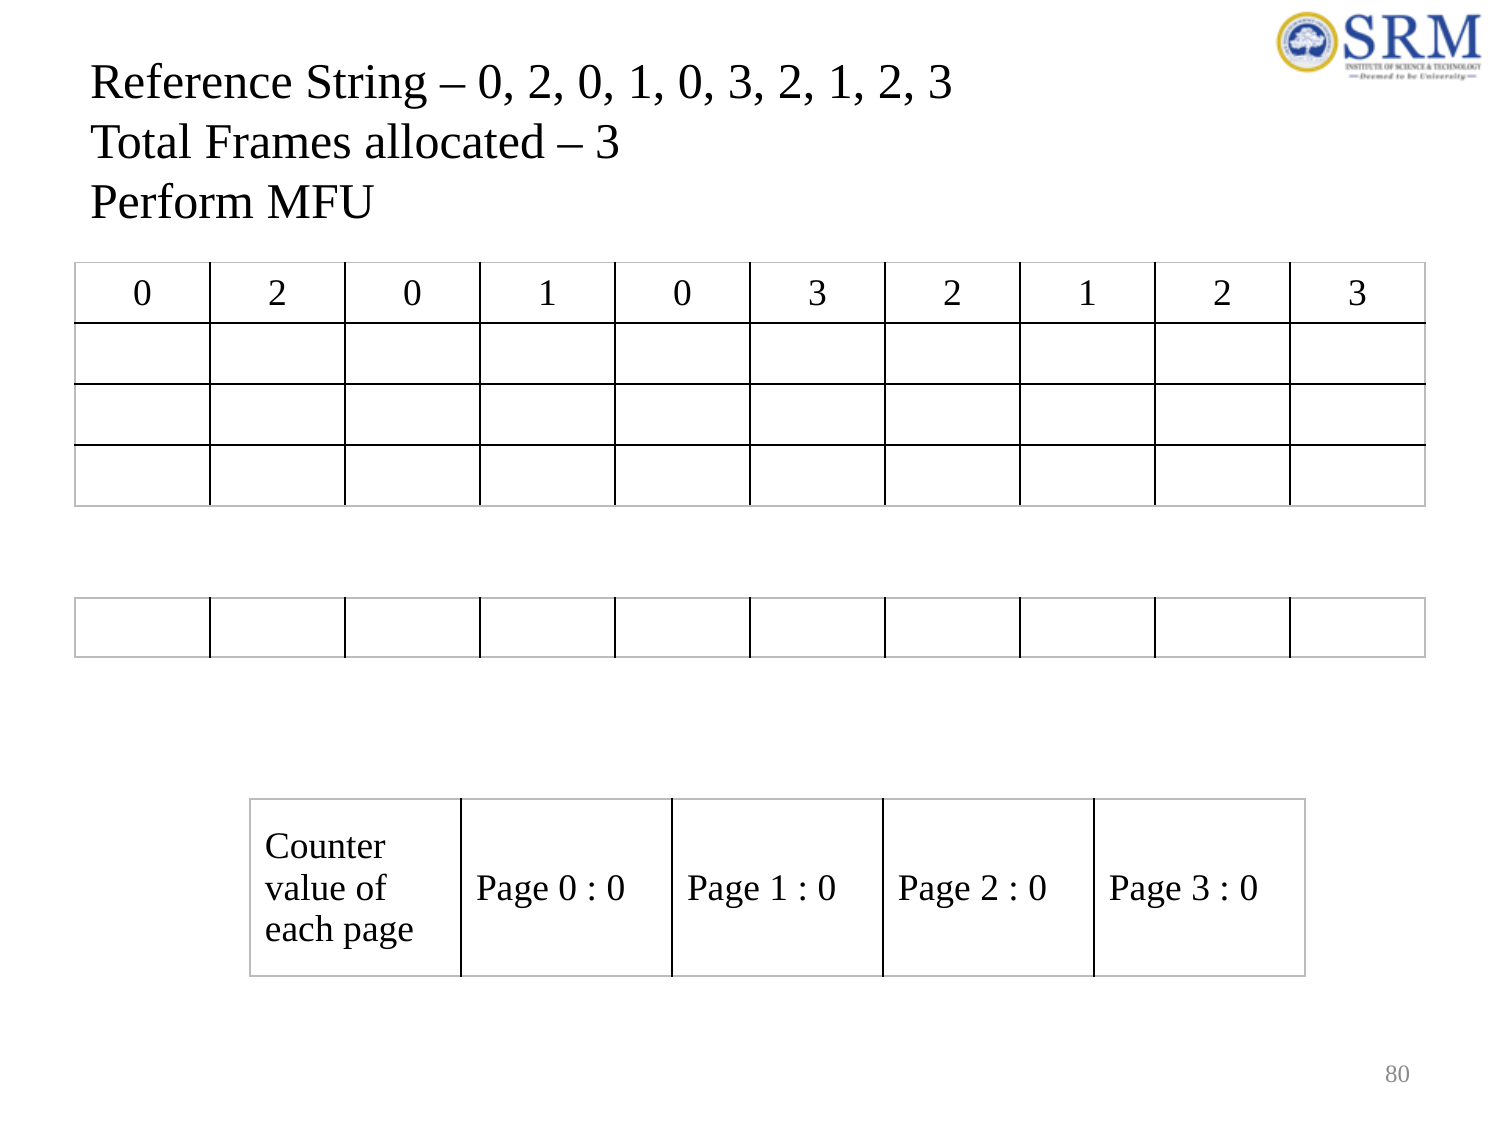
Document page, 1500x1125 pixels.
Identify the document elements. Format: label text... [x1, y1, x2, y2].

table_header [481, 599, 614, 656]
table_cell [76, 324, 209, 383]
table_header [886, 599, 1019, 656]
table_cell [616, 324, 749, 383]
table_header 2 [1156, 263, 1289, 322]
table_header Page 0 : 0 [462, 800, 671, 975]
table_header [211, 599, 344, 656]
table_cell [1156, 324, 1289, 383]
table_cell [1156, 446, 1289, 505]
table_cell [886, 385, 1019, 444]
table_cell [616, 446, 749, 505]
table_header 3 [751, 263, 884, 322]
table_header [1291, 599, 1424, 656]
table_cell [481, 324, 614, 383]
table_header Page 2 : 0 [884, 800, 1093, 975]
table_cell [1156, 385, 1289, 444]
table_cell [481, 446, 614, 505]
table_header 2 [886, 263, 1019, 322]
table_cell [481, 385, 614, 444]
table_header 0 [76, 263, 209, 322]
table_cell [886, 446, 1019, 505]
table_header [76, 599, 209, 656]
table_cell [346, 324, 479, 383]
table_cell [751, 324, 884, 383]
picture [1245, 8, 1499, 115]
table_header [1156, 599, 1289, 656]
table_cell [886, 324, 1019, 383]
table_header [616, 599, 749, 656]
table_cell [1021, 385, 1154, 444]
slide_number 80 [1074, 1042, 1425, 1103]
table_cell [616, 385, 749, 444]
table_header Counter value of each page [251, 800, 460, 975]
table_header [1021, 599, 1154, 656]
table_cell [346, 446, 479, 505]
table_cell [1291, 324, 1424, 383]
table_cell [76, 446, 209, 505]
table_header 1 [1021, 263, 1154, 322]
table_cell [1291, 446, 1424, 505]
title Reference String – 0, 2, 0, 1, 0, 3, 2, 1, 2, 3 Total Frames allocated – 3 Perform MFU [75, 45, 1425, 233]
table_header 3 [1291, 263, 1424, 322]
table_cell [76, 385, 209, 444]
table_header [346, 599, 479, 656]
table_cell [346, 385, 479, 444]
table_cell [1291, 385, 1424, 444]
table_header 2 [211, 263, 344, 322]
table_cell [1021, 324, 1154, 383]
table_header 0 [616, 263, 749, 322]
table_cell [211, 324, 344, 383]
table_cell [751, 385, 884, 444]
table_header 0 [346, 263, 479, 322]
table_header Page 3 : 0 [1095, 800, 1304, 975]
table_cell [211, 385, 344, 444]
table_header Page 1 : 0 [673, 800, 882, 975]
table_header 1 [481, 263, 614, 322]
table_cell [751, 446, 884, 505]
table_cell [211, 446, 344, 505]
table_cell [1021, 446, 1154, 505]
table_header [751, 599, 884, 656]
